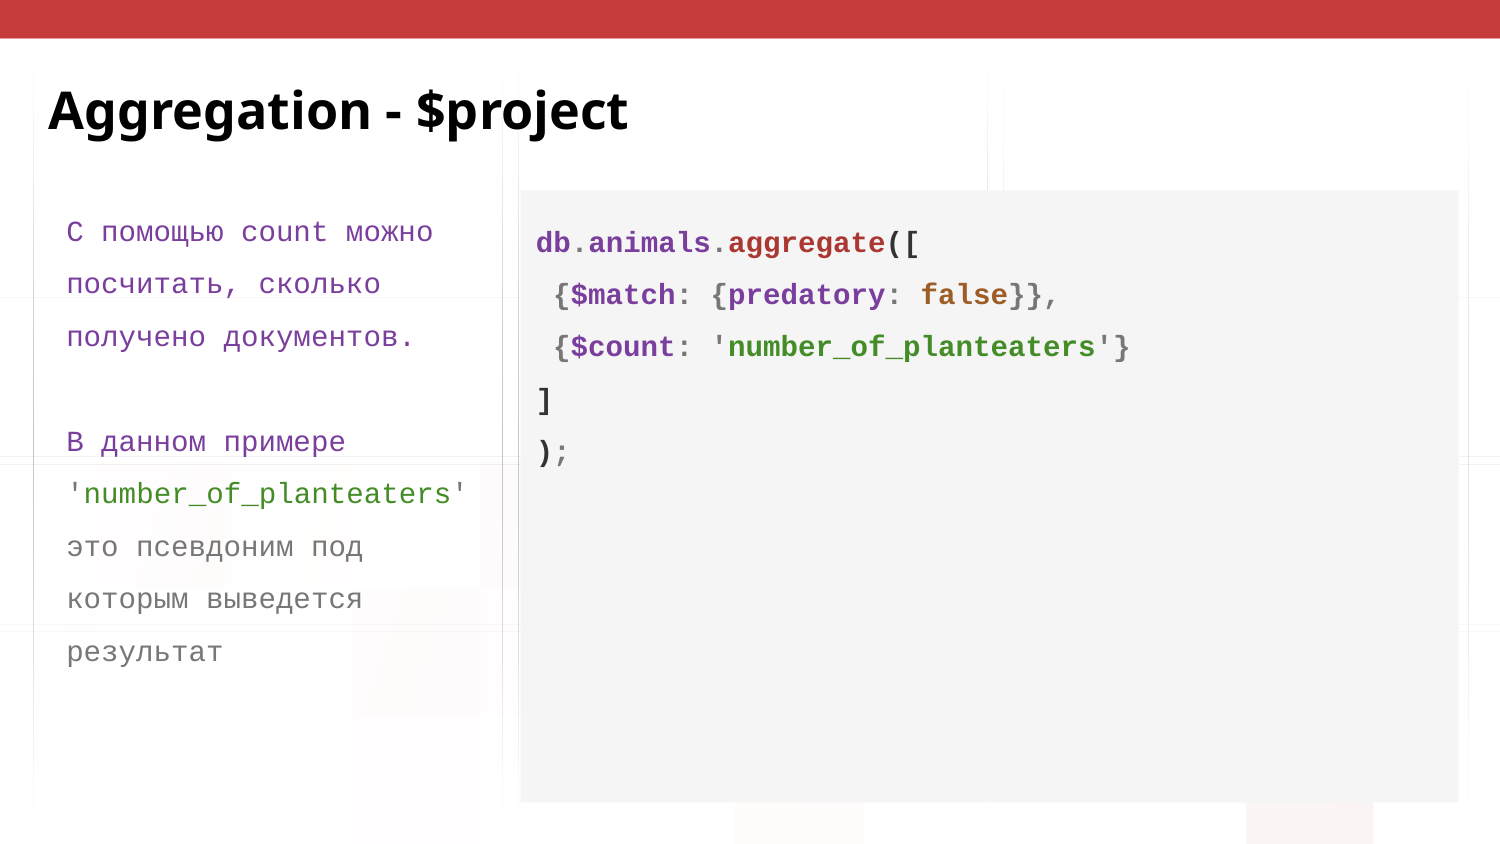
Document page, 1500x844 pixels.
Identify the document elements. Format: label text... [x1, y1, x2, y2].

picture [0, 0, 1500, 844]
text_box С помощью count можно посчитать, сколько получено документов. В данном примере 'number_of_planteaters' это псевдоним под которым выведется результат [51, 179, 505, 289]
list db.animals.aggregate([ {$match: {predatory: false}}, {$count: 'number_of_planteaters'} ] ); [520, 190, 1459, 803]
title Aggregation - $project [33, 62, 1396, 157]
